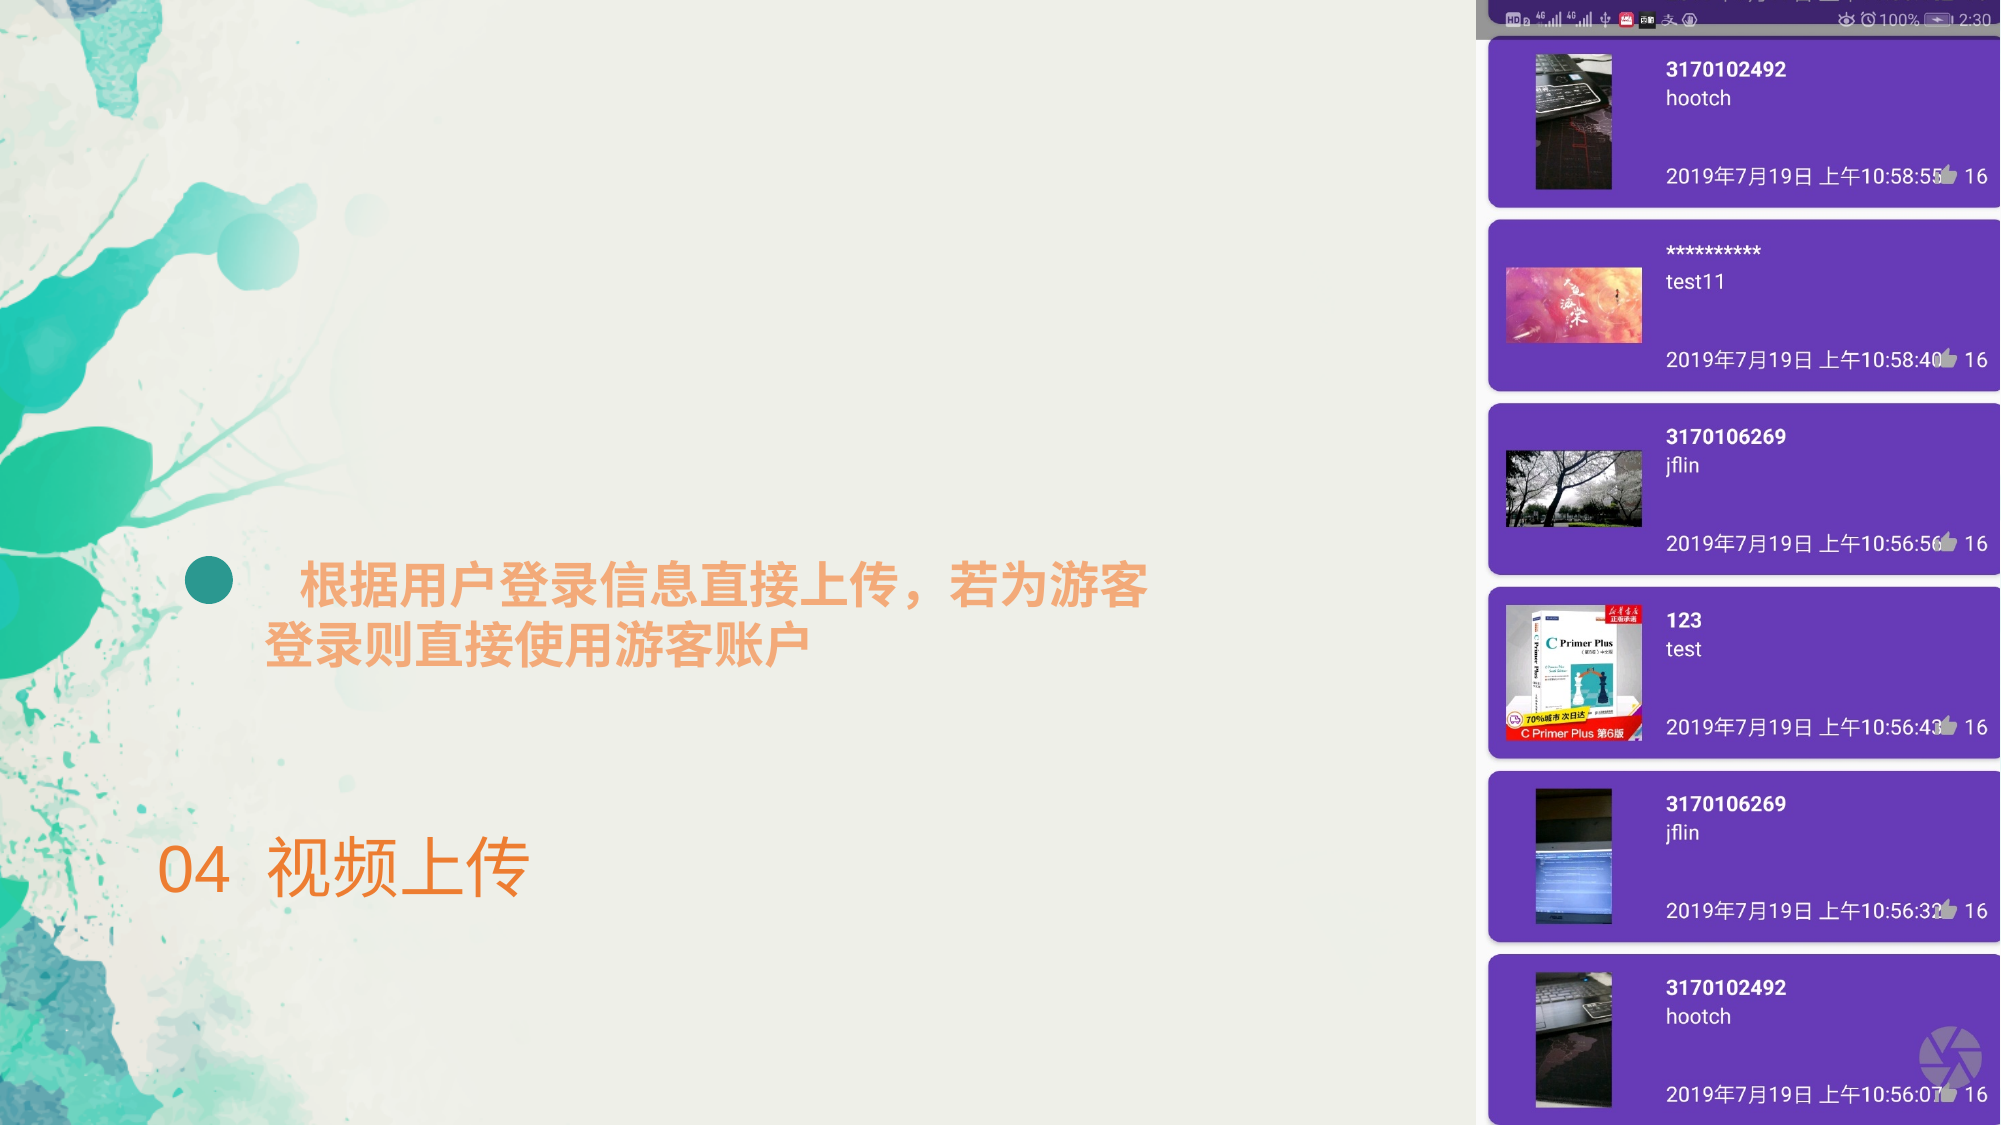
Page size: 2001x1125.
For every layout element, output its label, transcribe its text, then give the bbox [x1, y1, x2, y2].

picture [0, 0, 2001, 1125]
text_box 根据用户登录信息直接上传，若为游客登录则直接使用游客账户 [249, 545, 1199, 681]
text_box [183, 555, 234, 605]
text_box 04 视频上传 [142, 818, 548, 913]
